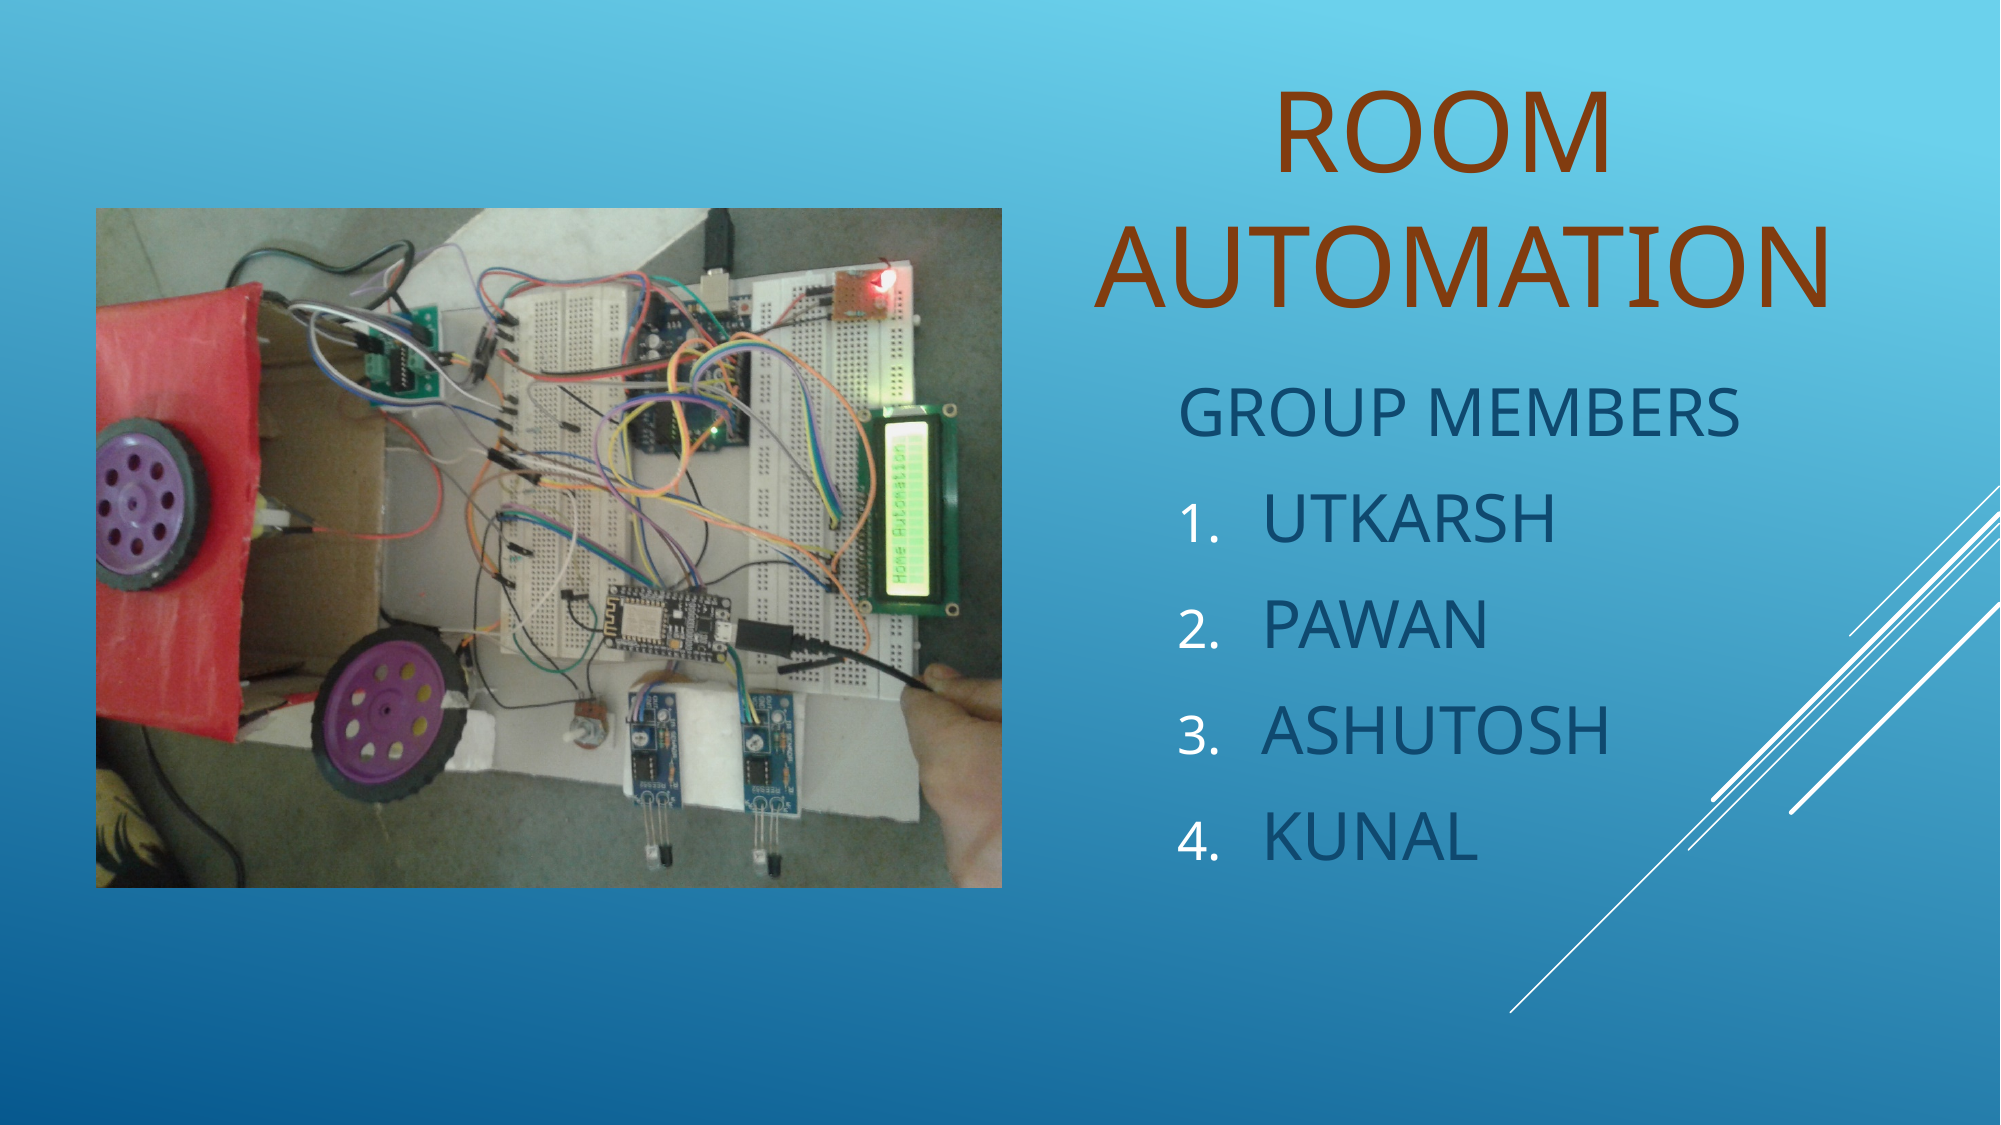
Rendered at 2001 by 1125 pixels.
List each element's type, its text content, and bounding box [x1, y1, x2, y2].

list GROUP MEMBERS UTKARSH PAWAN ASHUTOSH KUNAL [1162, 362, 1763, 889]
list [96, 208, 1002, 888]
title ROOM AUTOMATION [1079, 112, 1885, 338]
